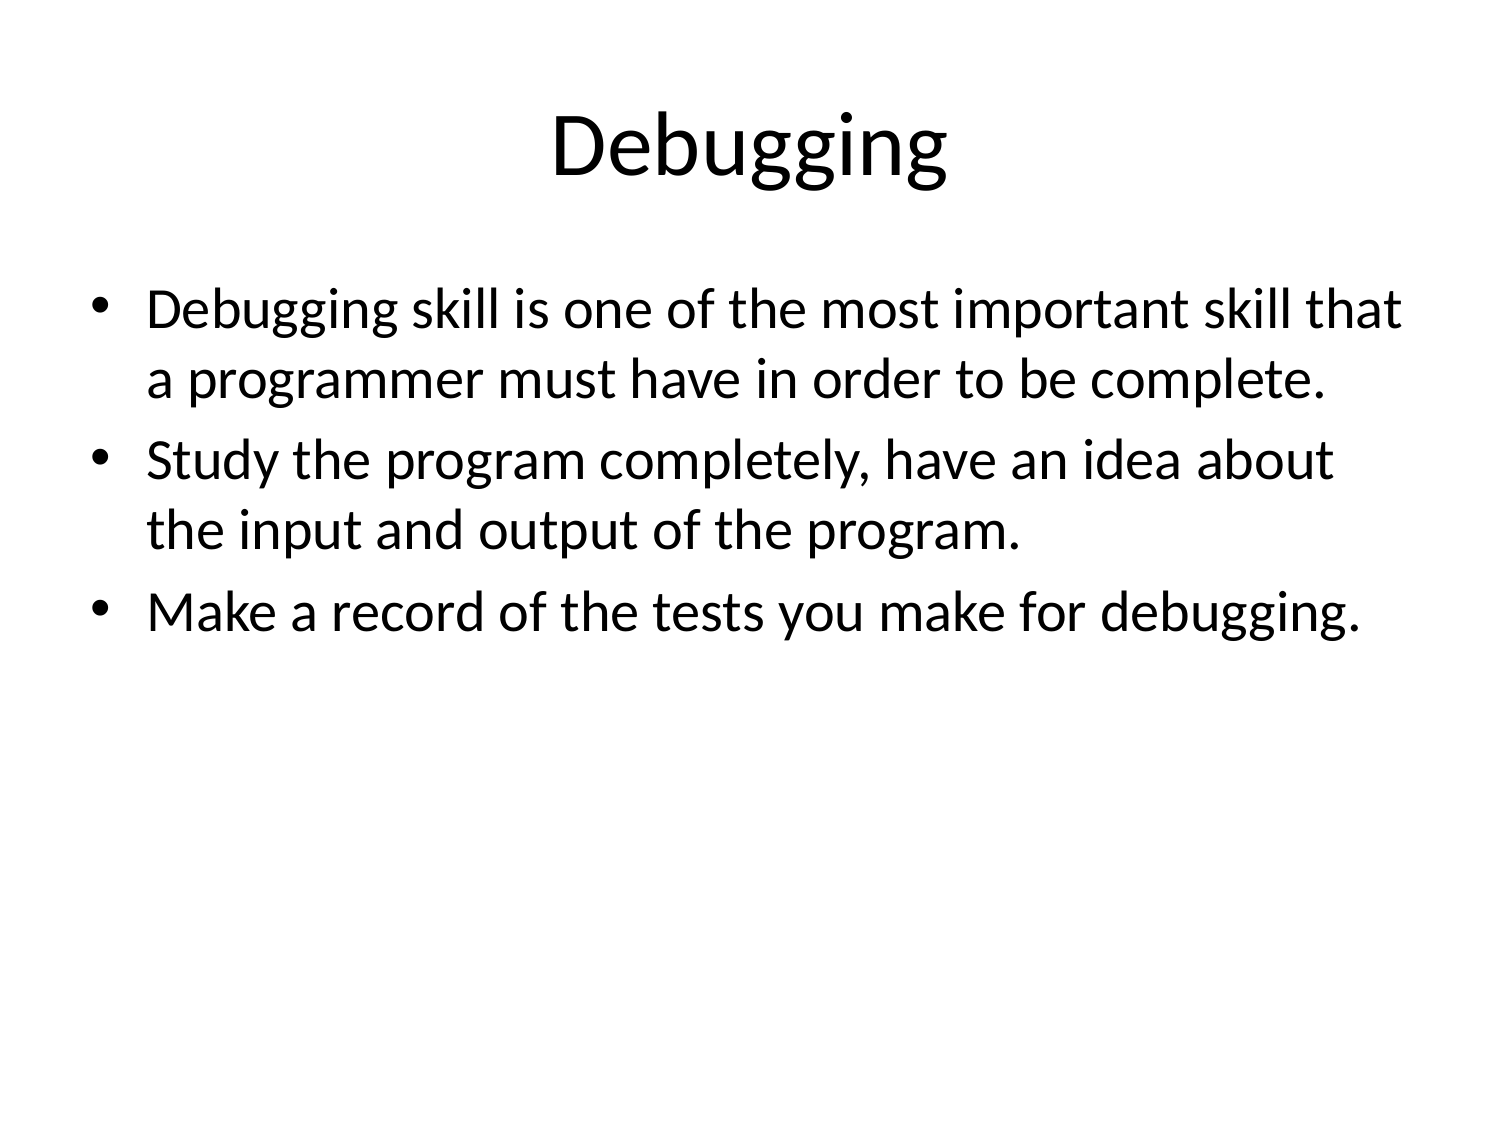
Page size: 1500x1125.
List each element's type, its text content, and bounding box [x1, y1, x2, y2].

title Debugging [75, 45, 1425, 233]
list Debugging skill is one of the most important skill that a programmer must have in order to be complete. Study the program completely, have an idea about the input and output of the program. Make a record of the tests you make for debugging. [75, 262, 1425, 1005]
